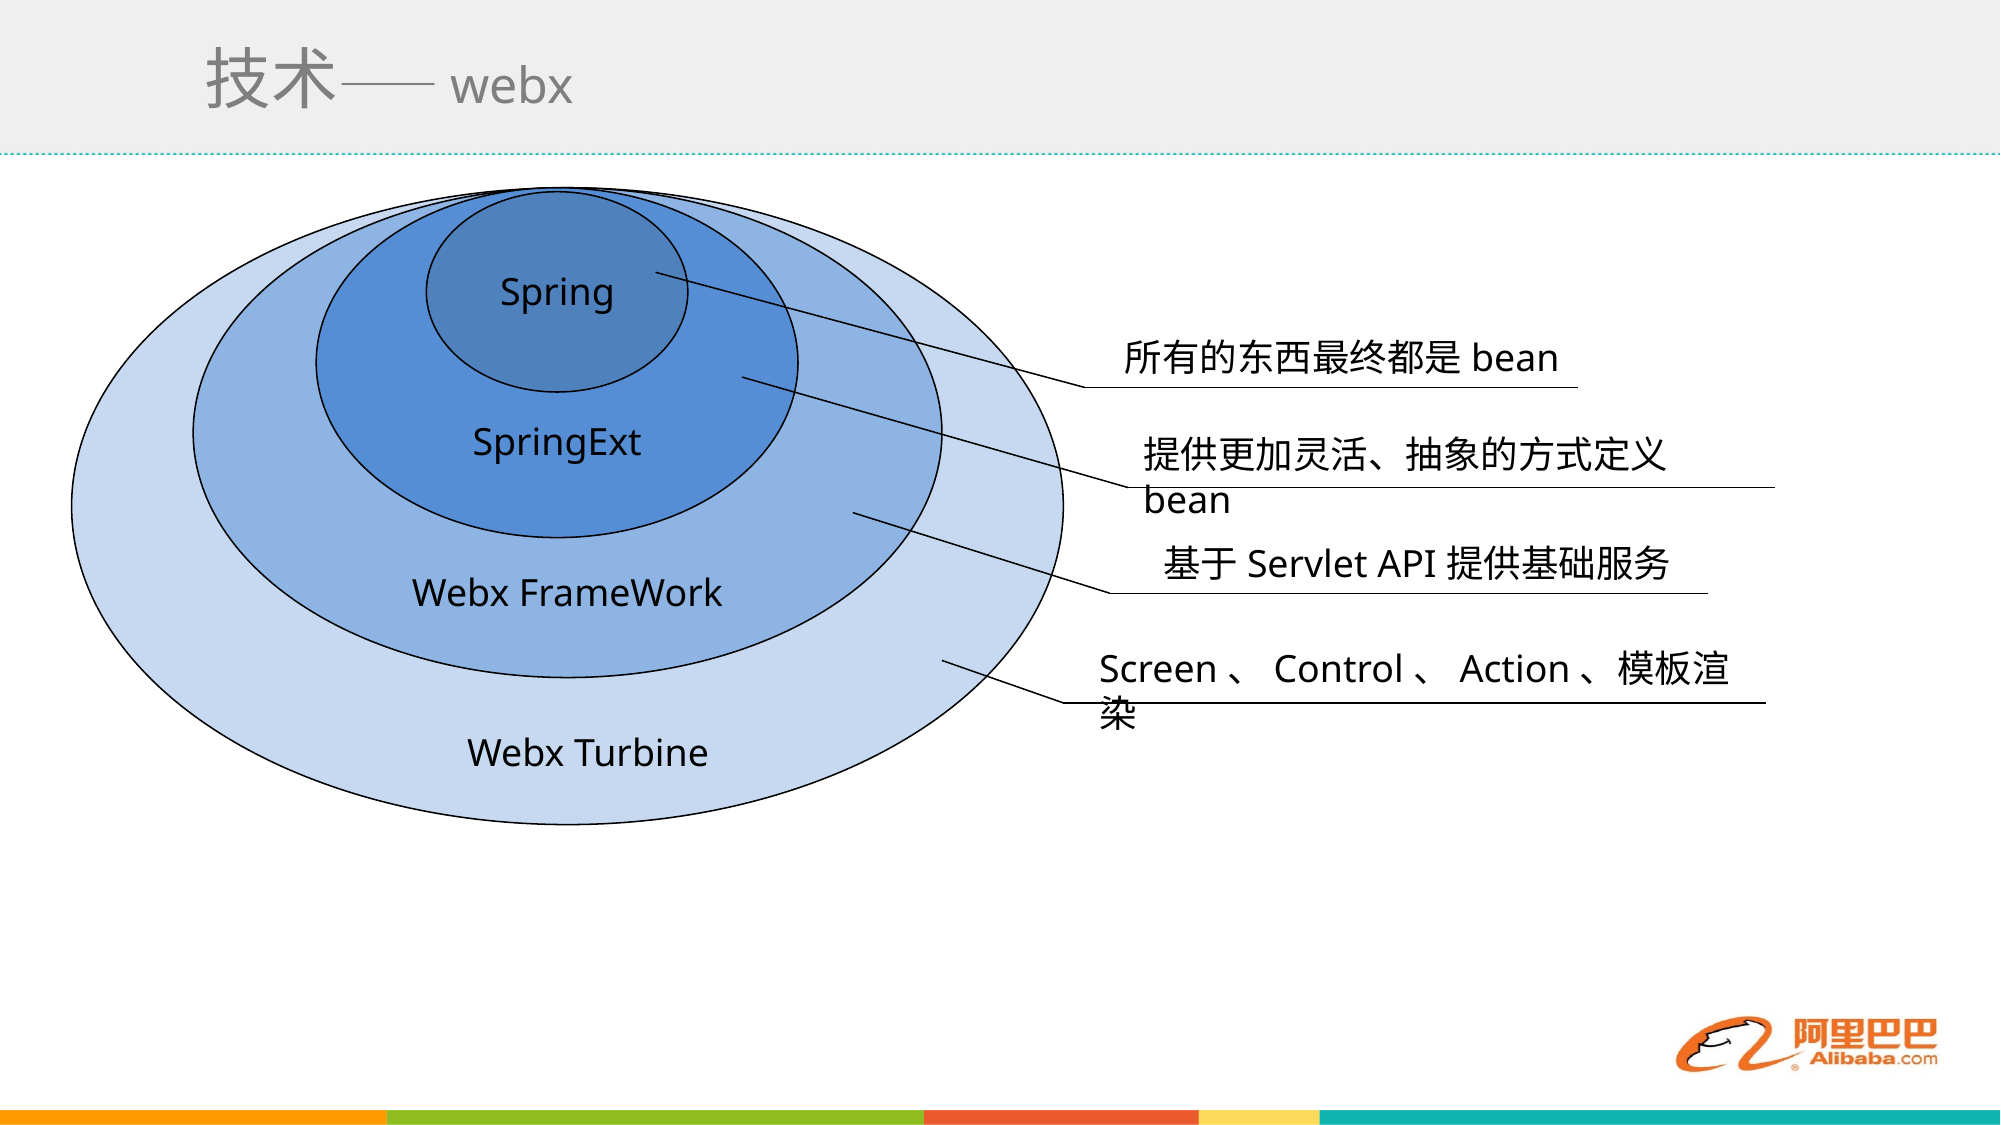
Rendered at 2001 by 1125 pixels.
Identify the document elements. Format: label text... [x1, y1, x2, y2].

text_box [852, 512, 1110, 594]
text_box Spring [479, 260, 636, 321]
text_box 所有的东西最终都是bean [1109, 326, 1677, 387]
text_box Screen、Control、Action、模板渲染 [1084, 704, 1766, 743]
text_box [586, 188, 851, 272]
text_box SpringExt [449, 410, 665, 471]
text_box [426, 191, 686, 393]
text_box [742, 377, 1129, 488]
text_box [923, 488, 1064, 512]
text_box [193, 191, 933, 678]
text_box Webx Turbine [402, 721, 774, 782]
text_box [316, 187, 764, 538]
text_box Screen、Control、Action、模板渲染 [1084, 637, 1766, 702]
text_box Webx FrameWork [357, 561, 778, 622]
text_box 提供更加灵活、抽象的方式定义bean [1128, 488, 1776, 529]
text_box 基于Servlet API提供基础服务 [1148, 533, 1709, 593]
text_box [71, 190, 1045, 825]
text_box 提供更加灵活、抽象的方式定义bean [1129, 423, 1776, 487]
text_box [655, 272, 1085, 388]
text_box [941, 660, 1064, 703]
picture [0, 0, 2001, 1125]
